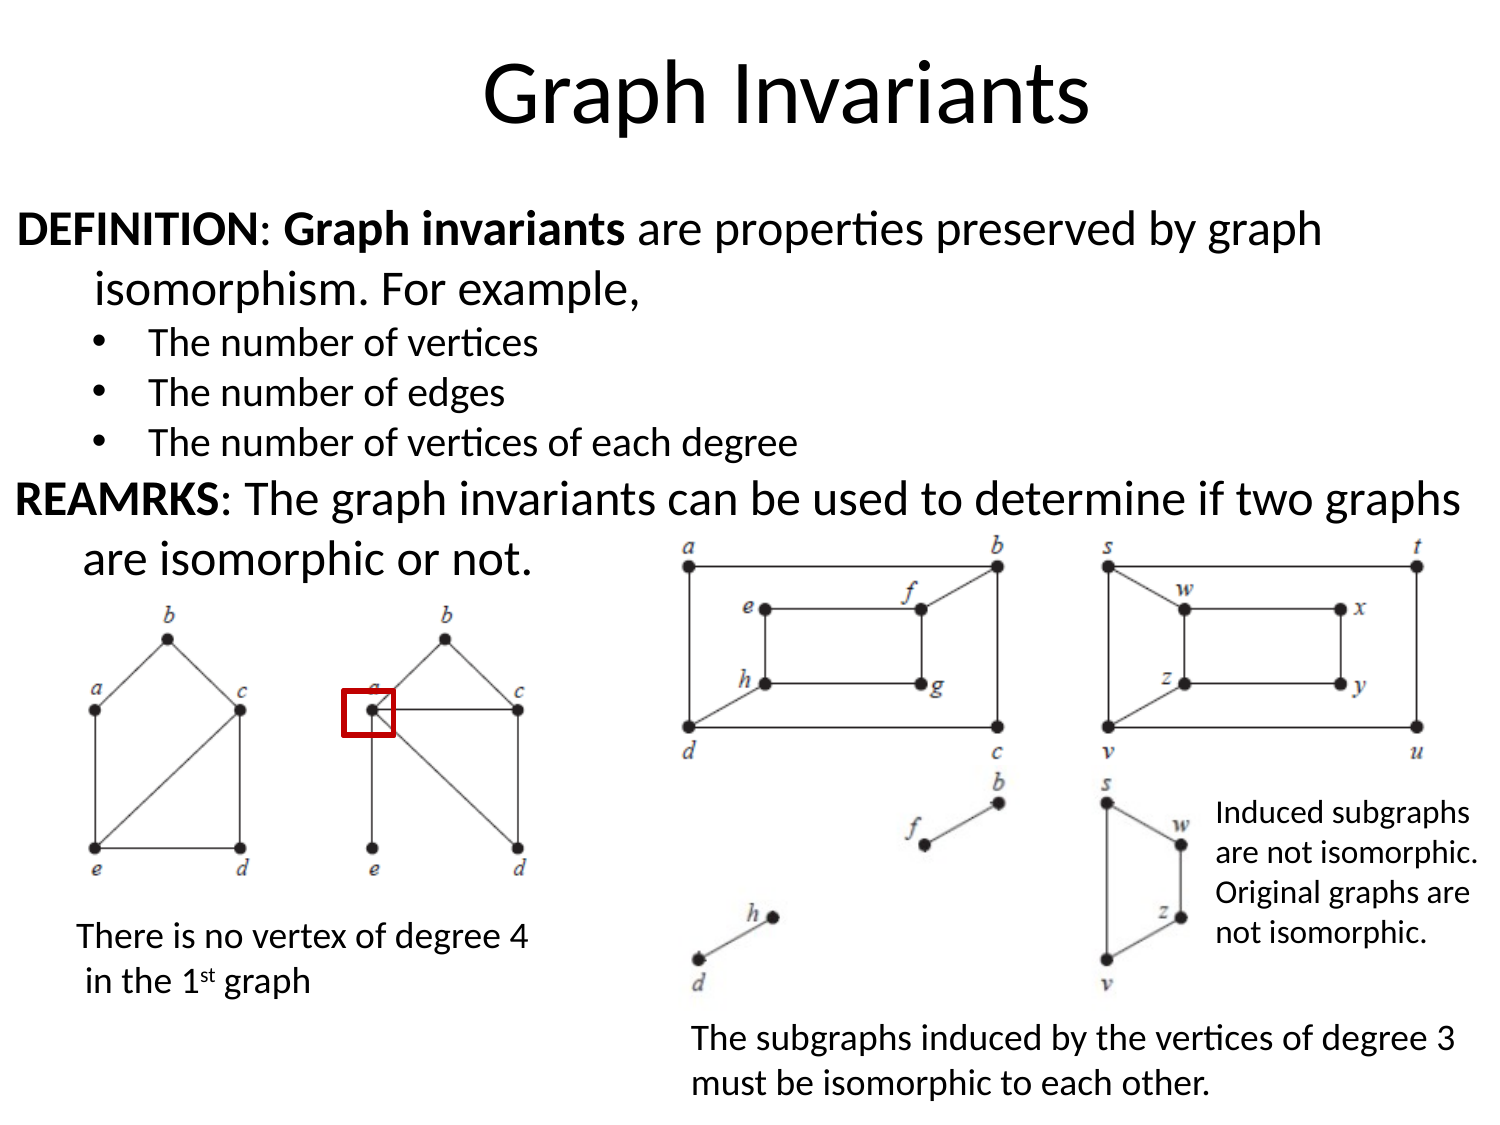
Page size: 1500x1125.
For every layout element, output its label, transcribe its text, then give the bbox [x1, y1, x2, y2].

text_box [667, 593, 1443, 766]
text_box There is no vertex of degree 4 in the 1st graph [76, 910, 530, 1001]
text_box Induced subgraphs are not isomorphic. Original graphs are not isomorphic. [1215, 790, 1480, 951]
text_box [341, 688, 396, 738]
text_box [678, 765, 1275, 1017]
text_box The subgraphs induced by the vertices of degree 3 must be isomorphic to each other. [690, 1012, 1466, 1103]
text_box Graph Invariants [0, 0, 1500, 187]
text_box DEFINITION: Graph invariants are properties preserved by graph isomorphism. For example, The number of vertices The number of edges The number of vertices of each degree REAMRKS: The graph invariants can be used to determine if two graphs are isomorphic or not. [0, 187, 1500, 593]
text_box [73, 593, 547, 882]
